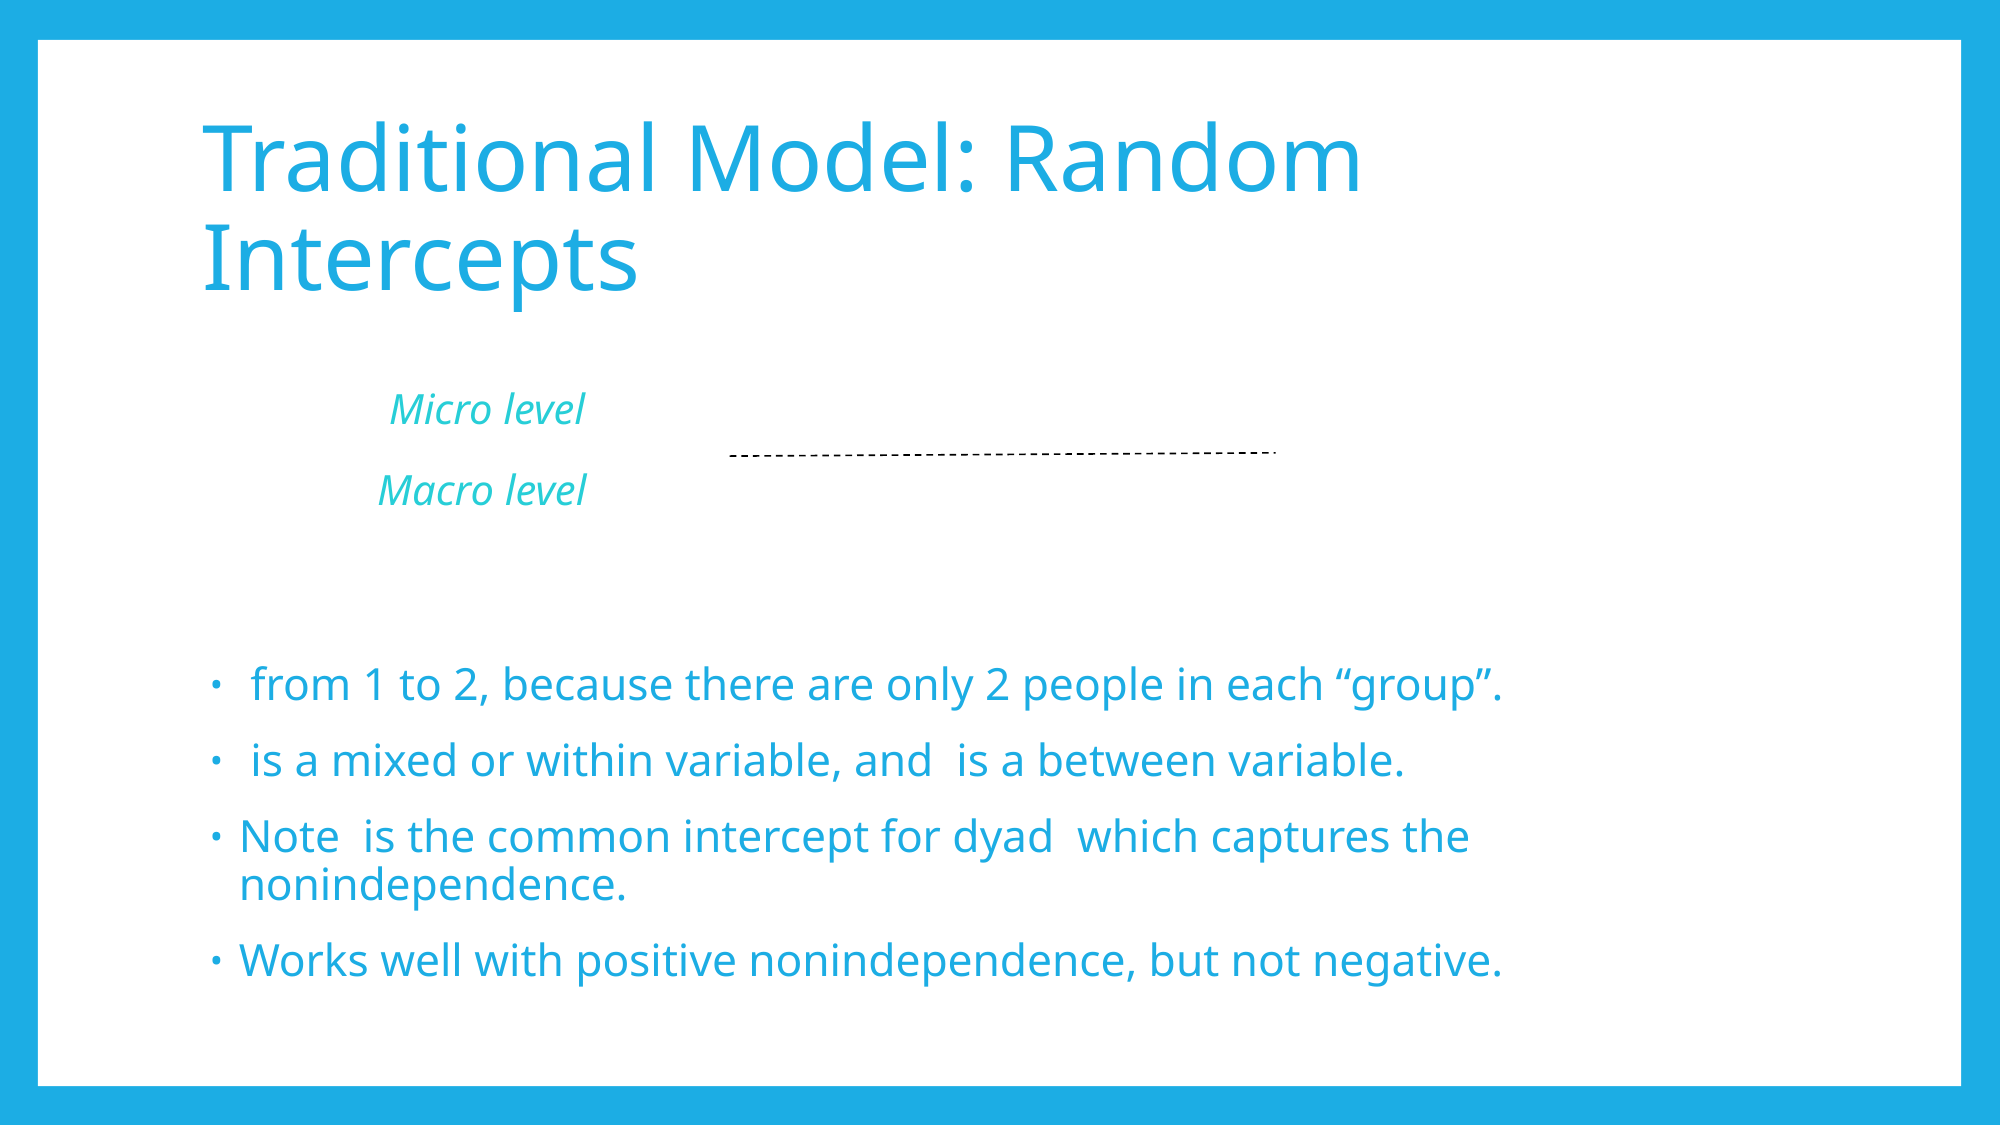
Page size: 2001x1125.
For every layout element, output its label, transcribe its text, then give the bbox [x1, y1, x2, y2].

title Traditional Model: Random Intercepts [187, 99, 1808, 323]
text_box Macro level [362, 456, 602, 521]
text_box Micro level [373, 375, 600, 441]
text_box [729, 452, 1276, 457]
